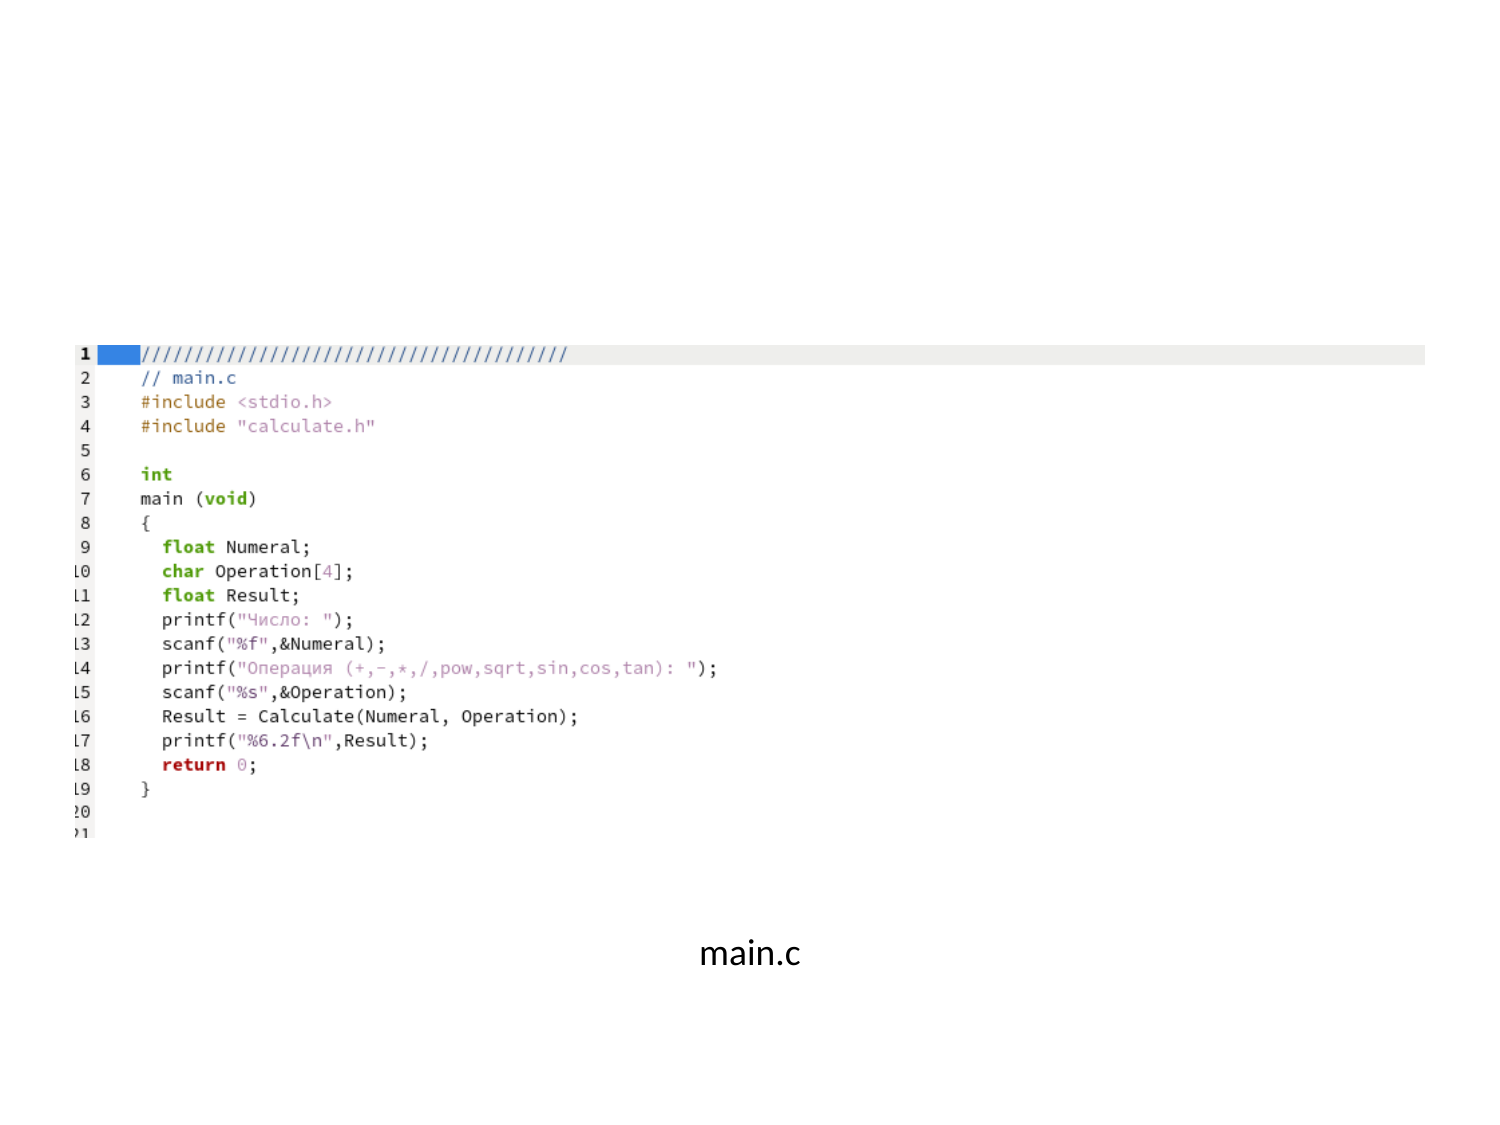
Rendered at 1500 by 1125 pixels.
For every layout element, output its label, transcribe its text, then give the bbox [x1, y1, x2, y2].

picture [74, 345, 1426, 838]
text_box main.c [74, 920, 1425, 1005]
